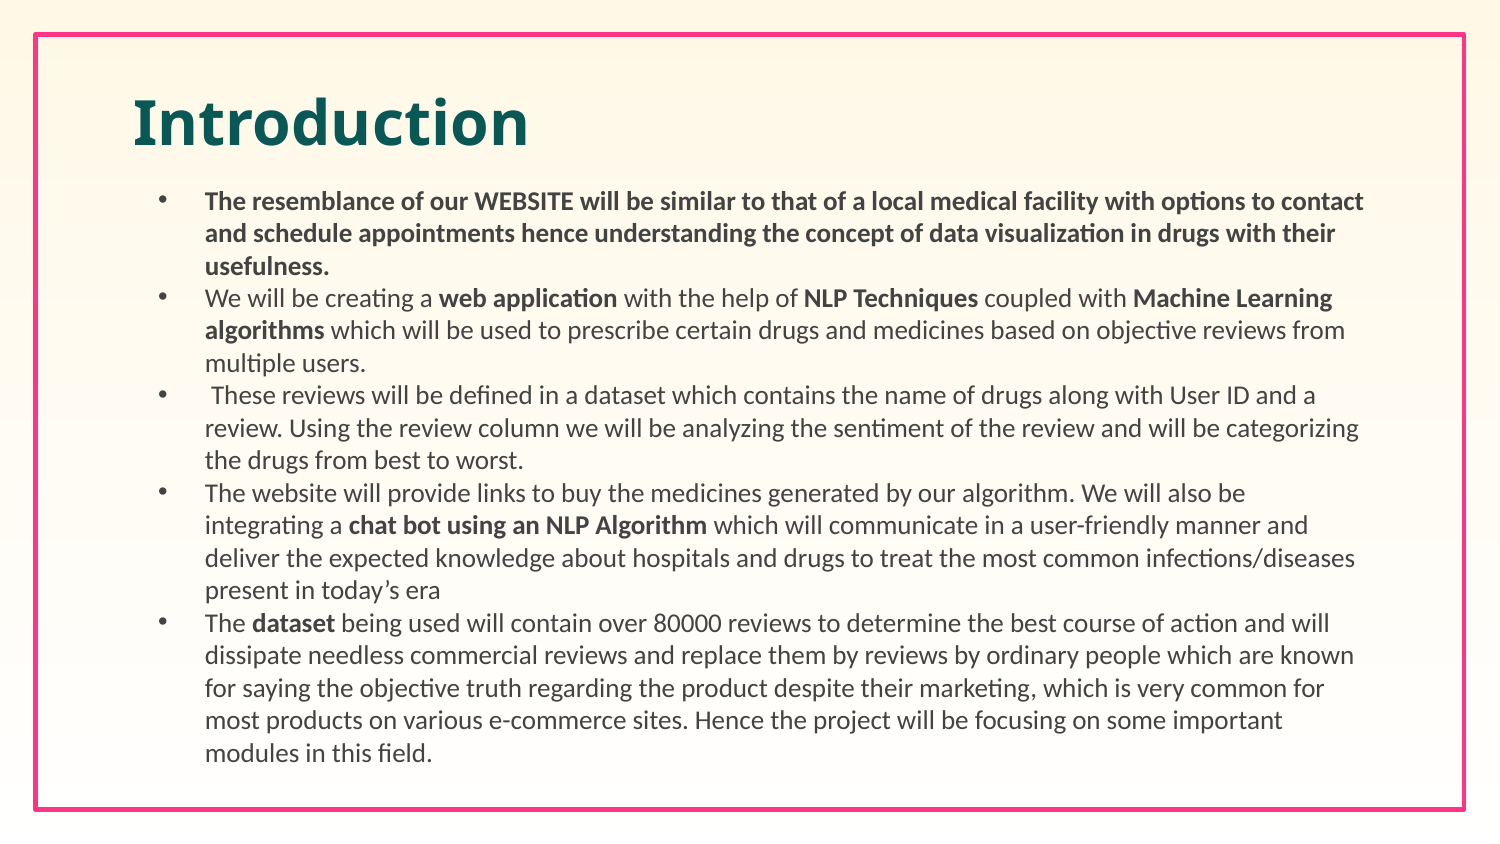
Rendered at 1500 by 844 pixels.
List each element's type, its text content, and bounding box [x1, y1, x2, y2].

list The resemblance of our WEBSITE will be similar to that of a local medical facility with options to contact and schedule appointments hence understanding the concept of data visualization in drugs with their usefulness. We will be creating a web application with the help of NLP Techniques coupled with Machine Learning algorithms which will be used to prescribe certain drugs and medicines based on objective reviews from multiple users. These reviews will be defined in a dataset which contains the name of drugs along with User ID and a review. Using the review column we will be analyzing the sentiment of the review and will be categorizing the drugs from best to worst. The website will provide links to buy the medicines generated by our algorithm. We will also be integrating a chat bot using an NLP Algorithm which will communicate in a user-friendly manner and deliver the expected knowledge about hospitals and drugs to treat the most common infections/diseases present in today’s era The dataset being used will contain over 80000 reviews to determine the best course of action and will dissipate needless commercial reviews and replace them by reviews by ordinary people which are known for saying the objective truth regarding the product despite their marketing, which is very common for most products on various e-commerce sites. Hence the project will be focusing on some important modules in this field. [118, 167, 1382, 756]
title Introduction [118, 72, 1382, 167]
